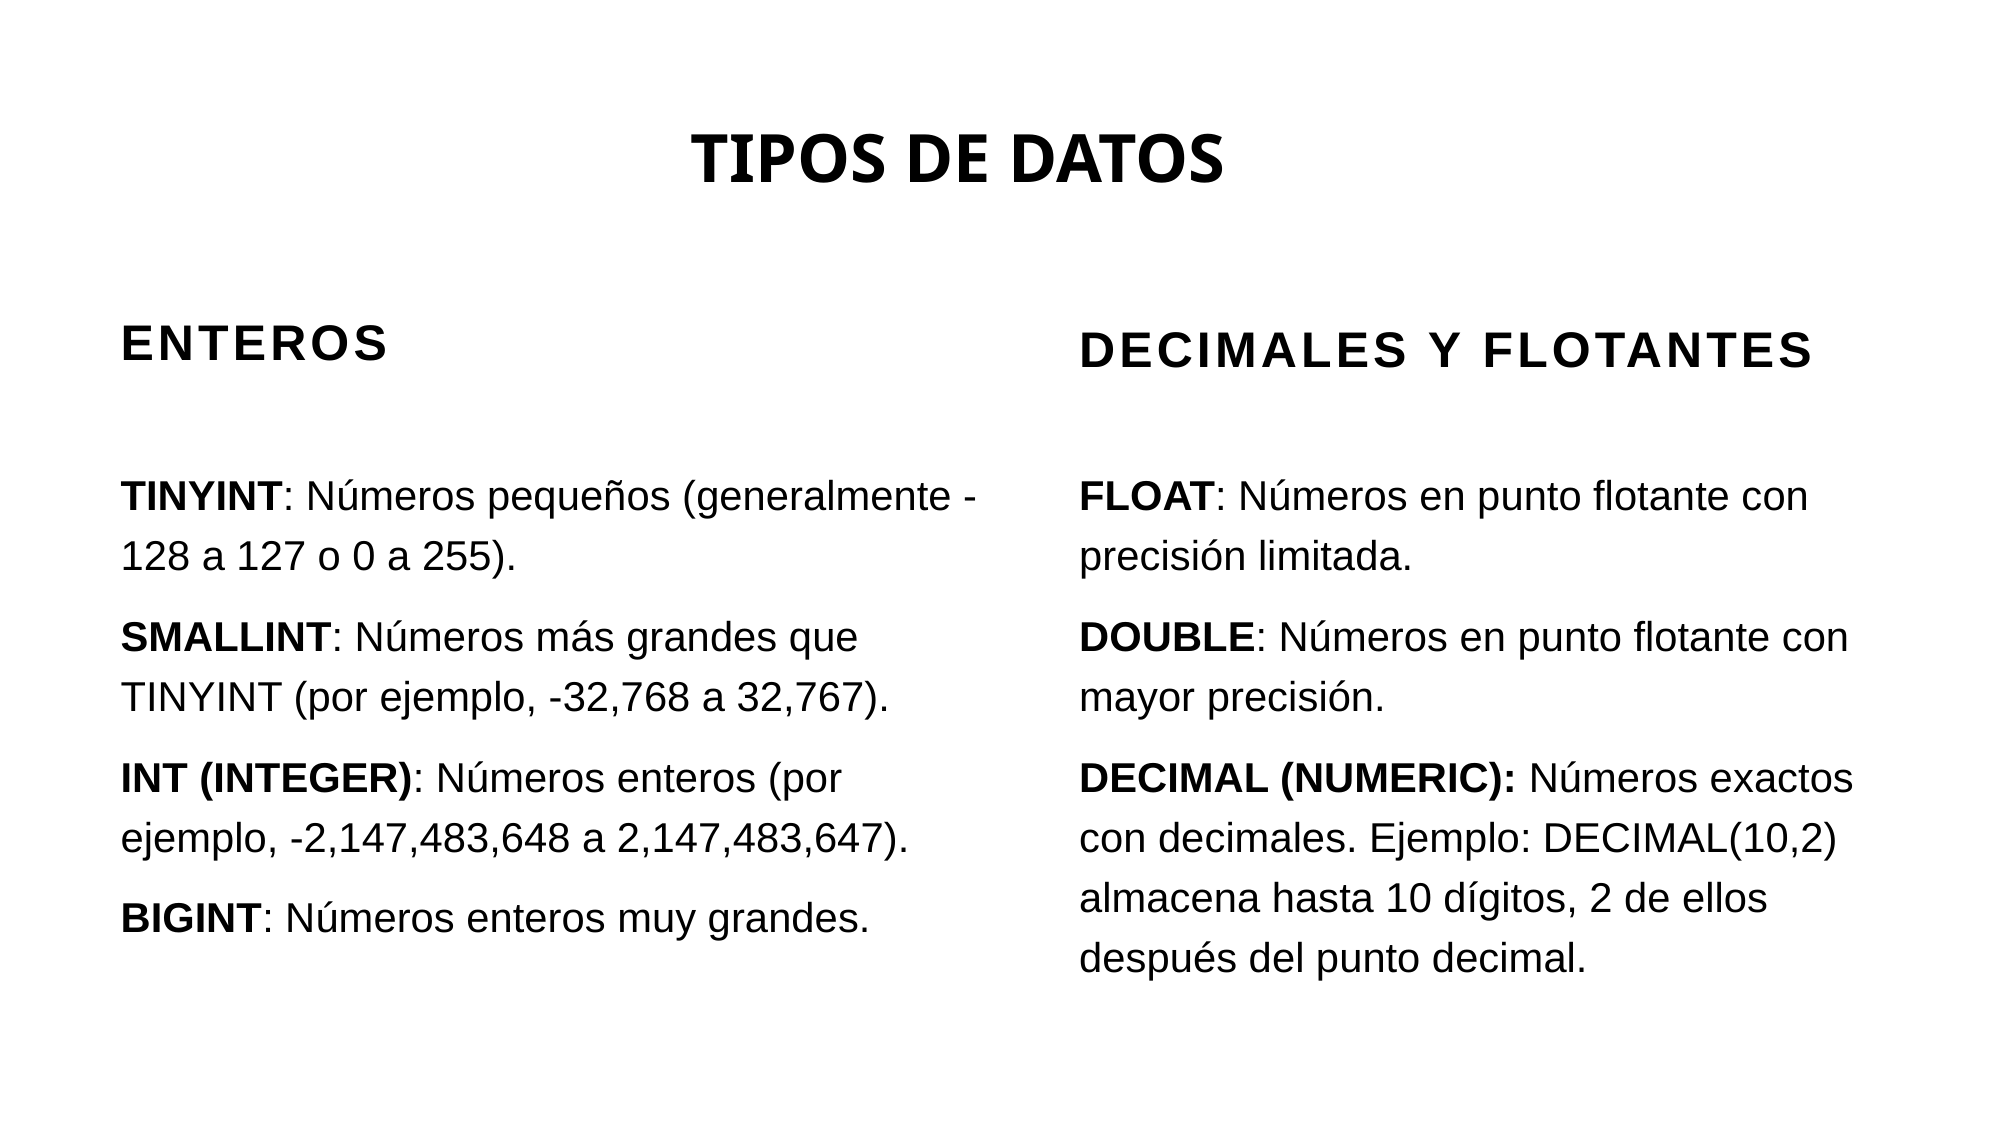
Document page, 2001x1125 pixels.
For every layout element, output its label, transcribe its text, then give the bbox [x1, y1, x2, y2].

list TINYINT: Números pequeños (generalmente -128 a 127 o 0 a 255). SMALLINT: Números más grandes que TINYINT (por ejemplo, -32,768 a 32,767). INT (INTEGER): Números enteros (por ejemplo, -2,147,483,648 a 2,147,483,647). BIGINT: Números enteros muy grandes. [105, 450, 1012, 1016]
list Enteros [105, 256, 1012, 378]
list FLOAT: Números en punto flotante con precisión limitada. DOUBLE: Números en punto flotante con mayor precisión. DECIMAL (NUMERIC): Números exactos con decimales. Ejemplo: DECIMAL(10,2) almacena hasta 10 dígitos, 2 de ellos después del punto decimal. [1064, 450, 1926, 1016]
title TIPOS DE DATOS [188, 55, 1728, 257]
list Decimales y flotantes [1064, 273, 1852, 385]
